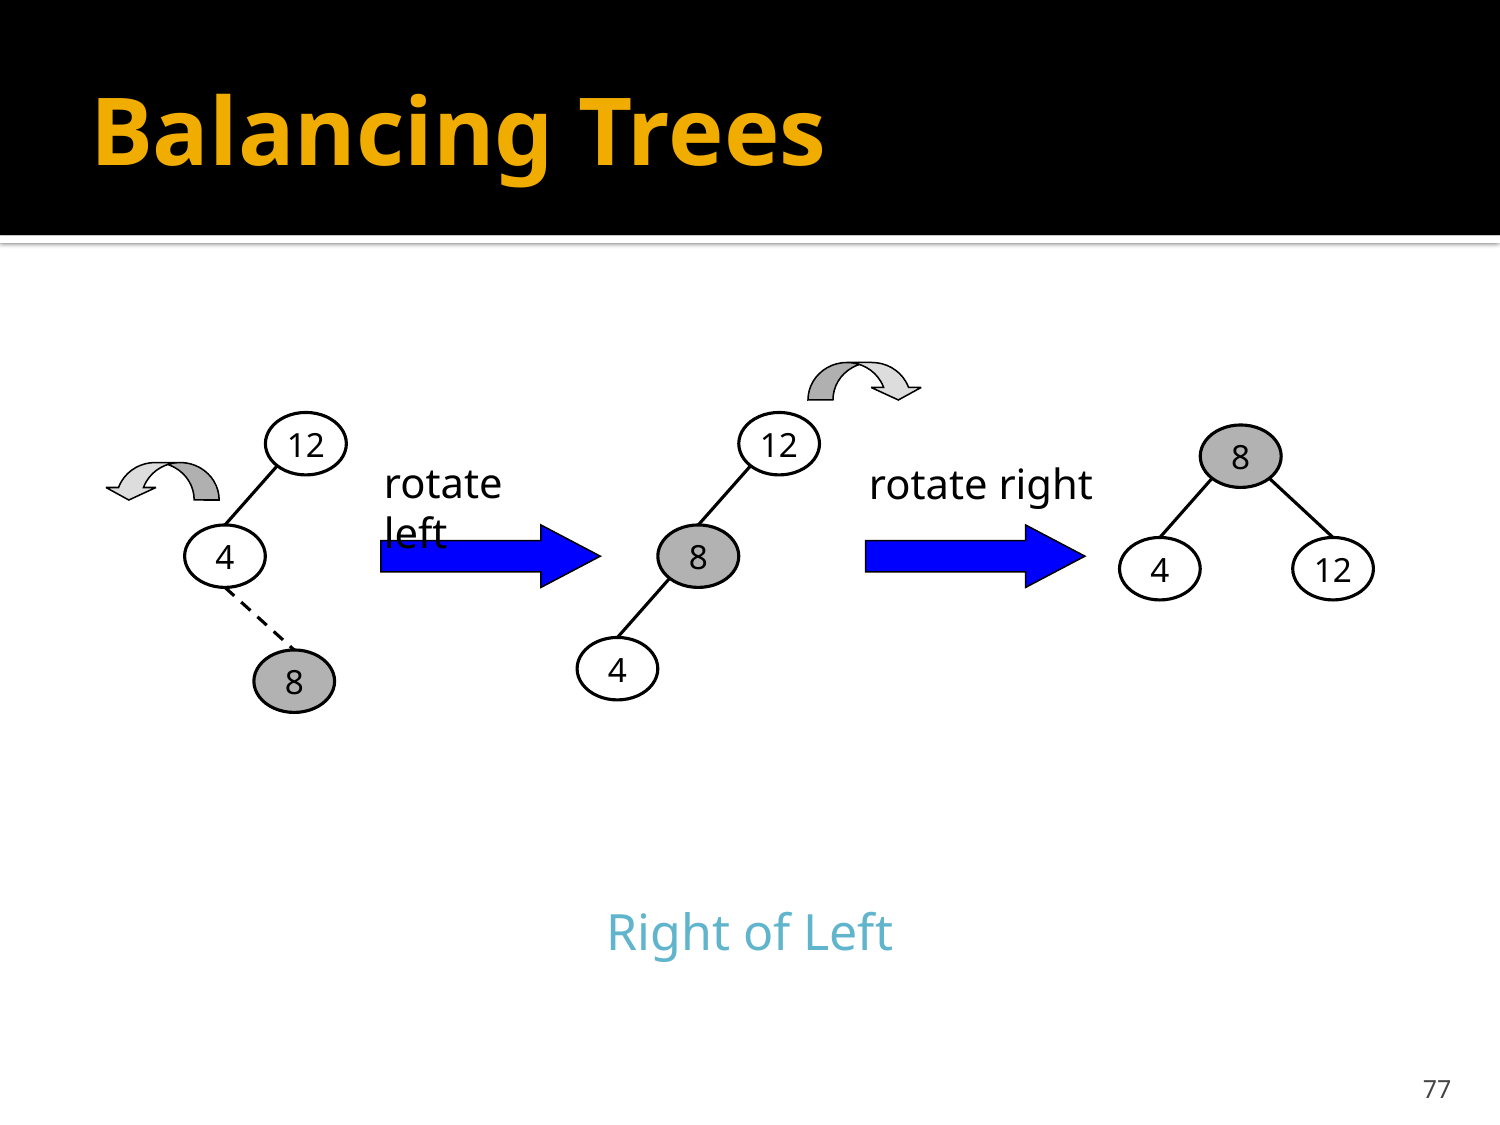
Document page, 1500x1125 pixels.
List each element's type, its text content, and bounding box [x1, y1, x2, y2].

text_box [698, 467, 751, 524]
text_box [808, 362, 857, 399]
text_box 8 [1200, 424, 1282, 488]
text_box [807, 362, 922, 400]
title Balancing Trees [75, 25, 1425, 231]
text_box [865, 524, 1085, 588]
text_box 4 [1119, 537, 1201, 600]
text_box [224, 589, 295, 649]
text_box [380, 544, 601, 588]
text_box [106, 462, 219, 501]
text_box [224, 467, 278, 524]
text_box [1269, 479, 1333, 536]
slide_number 77 [1345, 1062, 1467, 1108]
text_box rotate right [854, 450, 1120, 515]
text_box 8 [253, 650, 335, 713]
text_box Right of Left [0, 892, 1500, 968]
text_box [617, 579, 670, 636]
text_box 8 [657, 525, 739, 588]
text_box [1159, 479, 1213, 536]
text_box 12 [265, 412, 347, 475]
text_box 4 [577, 637, 658, 700]
text_box [169, 462, 219, 500]
text_box 12 [1292, 537, 1374, 600]
text_box 12 [738, 412, 820, 475]
text_box 4 [184, 525, 266, 588]
text_box rotate left [369, 449, 578, 565]
